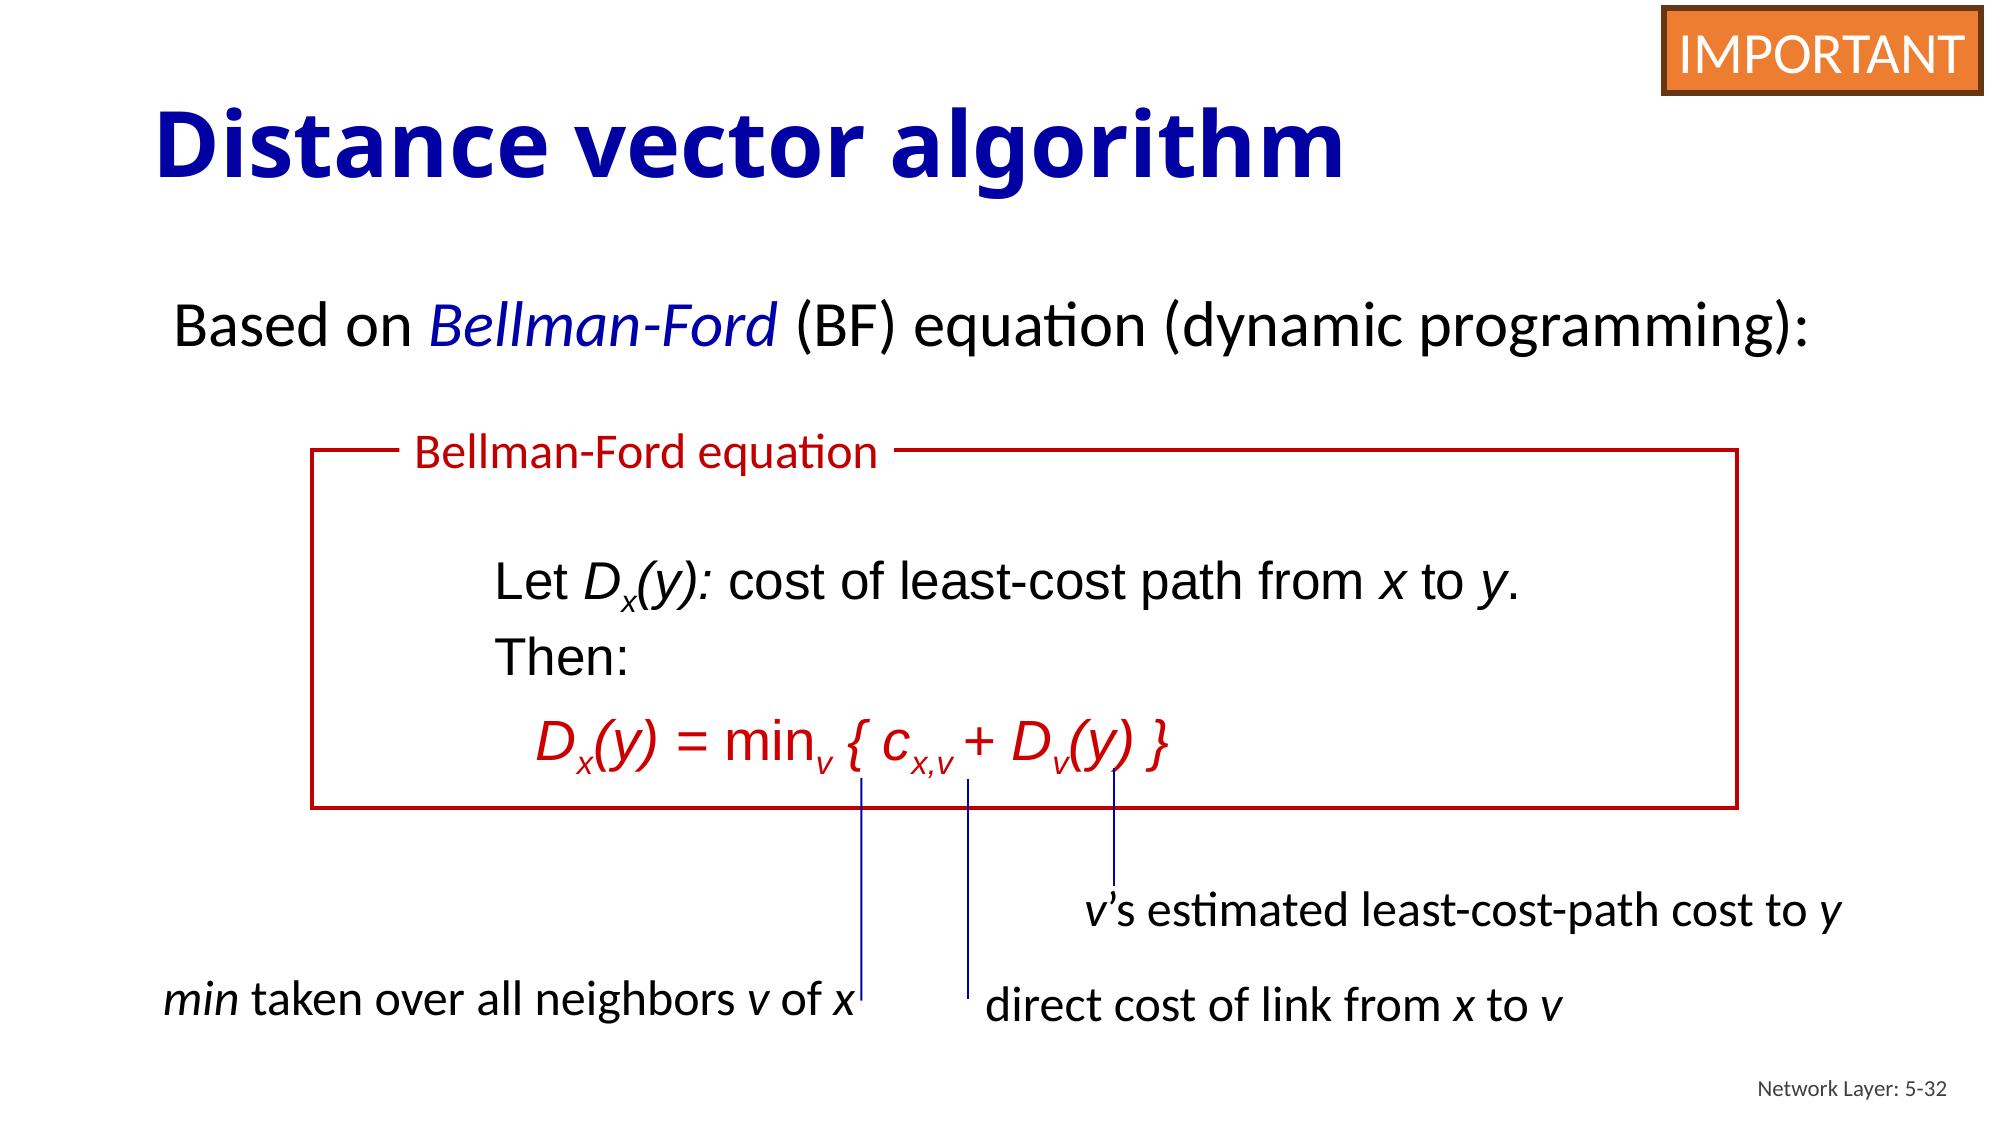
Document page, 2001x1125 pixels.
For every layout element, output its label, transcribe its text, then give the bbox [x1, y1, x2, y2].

title Distance vector algorithm [137, 74, 1863, 221]
text_box IMPORTANT [1663, 7, 1982, 94]
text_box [144, 777, 874, 1034]
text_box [1064, 768, 1862, 945]
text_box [967, 779, 1581, 1040]
list Based on Bellman-Ford (BF) equation (dynamic programming): [137, 282, 1912, 368]
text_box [312, 411, 1765, 864]
slide_number Network Layer: 5-32 [1512, 1056, 1963, 1117]
